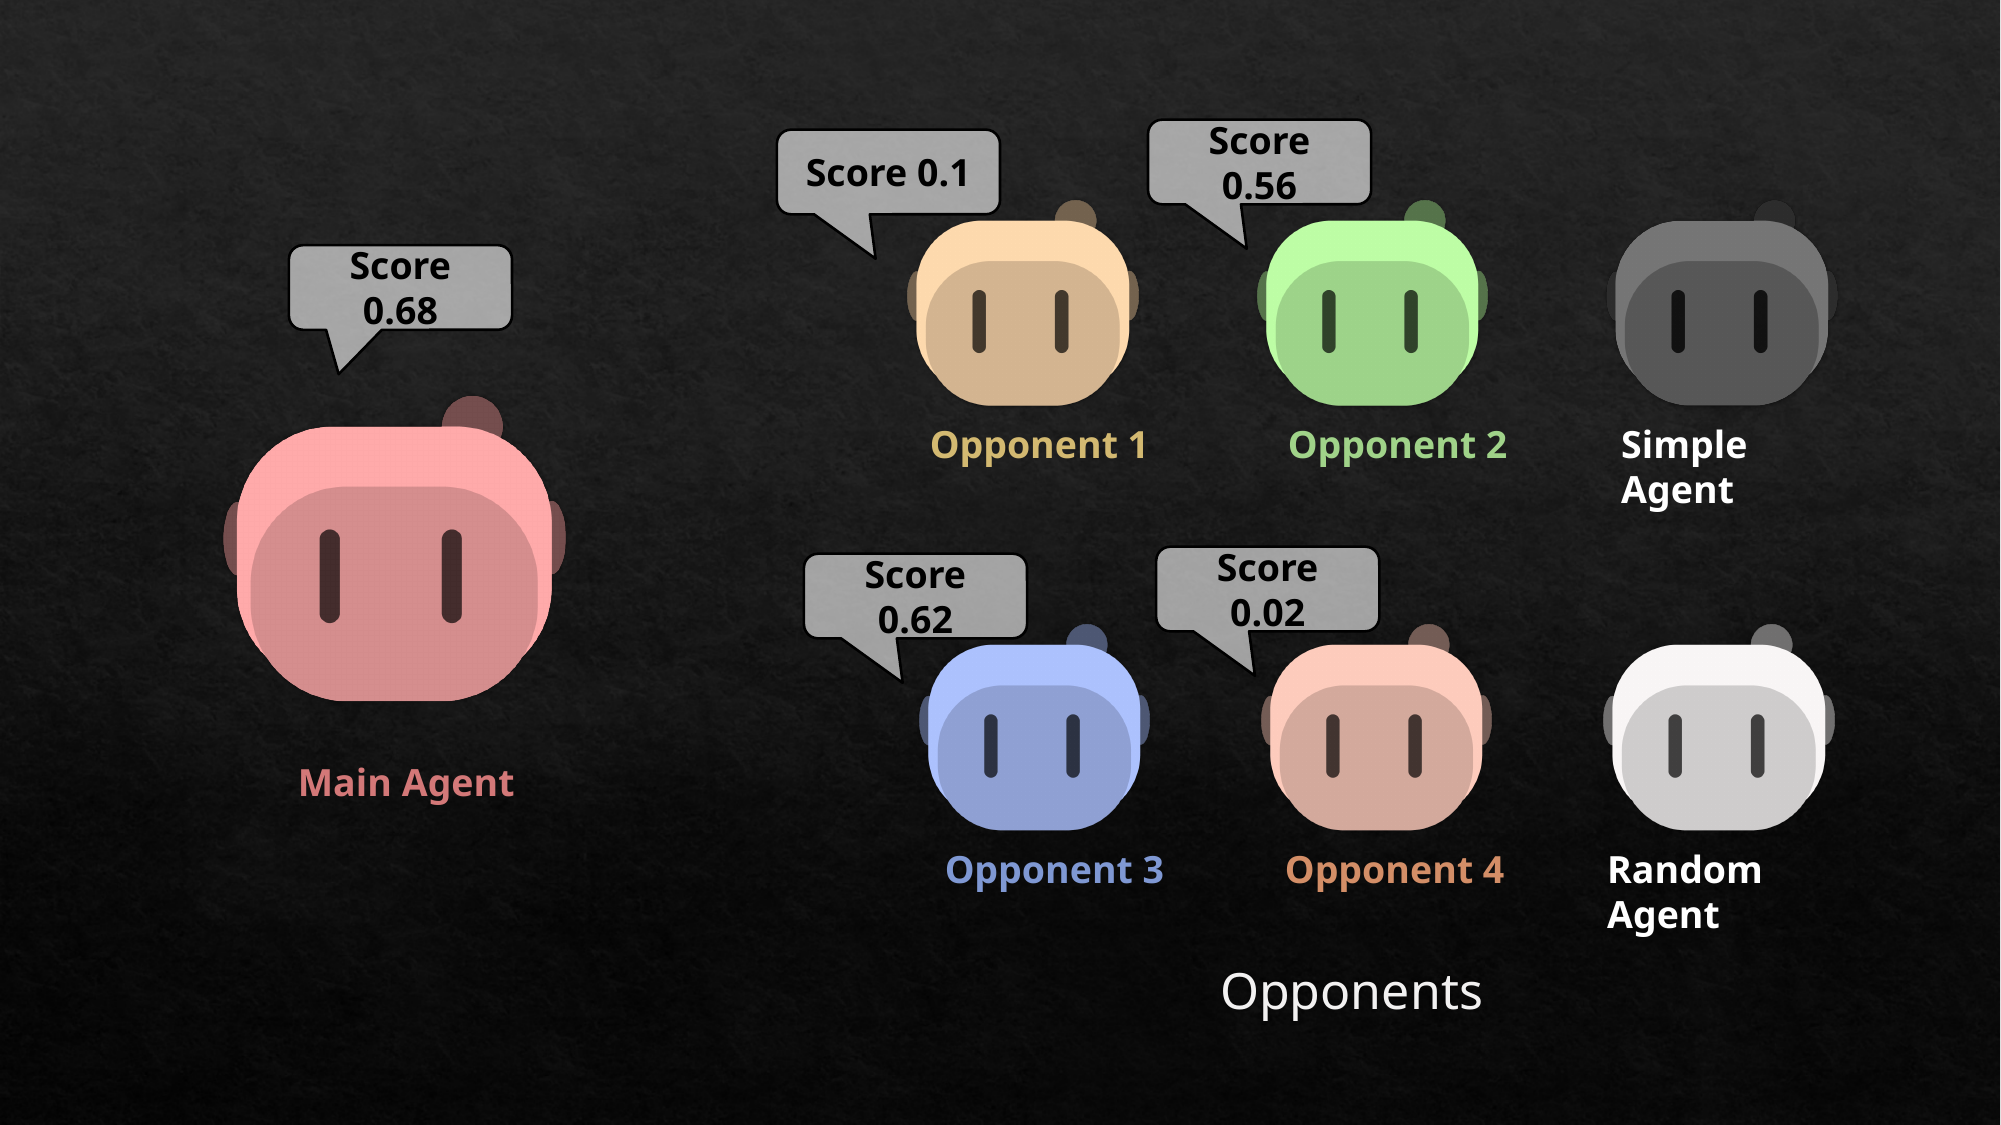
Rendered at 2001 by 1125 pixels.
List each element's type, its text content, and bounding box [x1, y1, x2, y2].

text_box Score 0.68 [287, 243, 514, 359]
picture [204, 362, 587, 745]
picture [895, 178, 1153, 436]
picture [1245, 178, 1503, 436]
text_box Score 0.1 [775, 128, 1002, 260]
picture [1249, 602, 1507, 860]
text_box Opponent 1 [914, 413, 1172, 473]
text_box Opponent 2 [1273, 413, 1530, 473]
text_box Score 0.56 [1146, 118, 1373, 244]
picture [1591, 602, 1849, 860]
text_box Random Agent [1592, 838, 1884, 944]
text_box Simple Agent [1606, 413, 1863, 518]
text_box Main Agent [283, 757, 576, 812]
text_box Score 0.62 [802, 552, 1029, 682]
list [1594, 178, 1852, 436]
text_box Opponent 4 [1270, 838, 1527, 899]
picture [906, 602, 1164, 860]
text_box Score 0.02 [1154, 545, 1381, 668]
text_box Opponent 3 [930, 838, 1187, 899]
title Opponents [958, 889, 1746, 1097]
